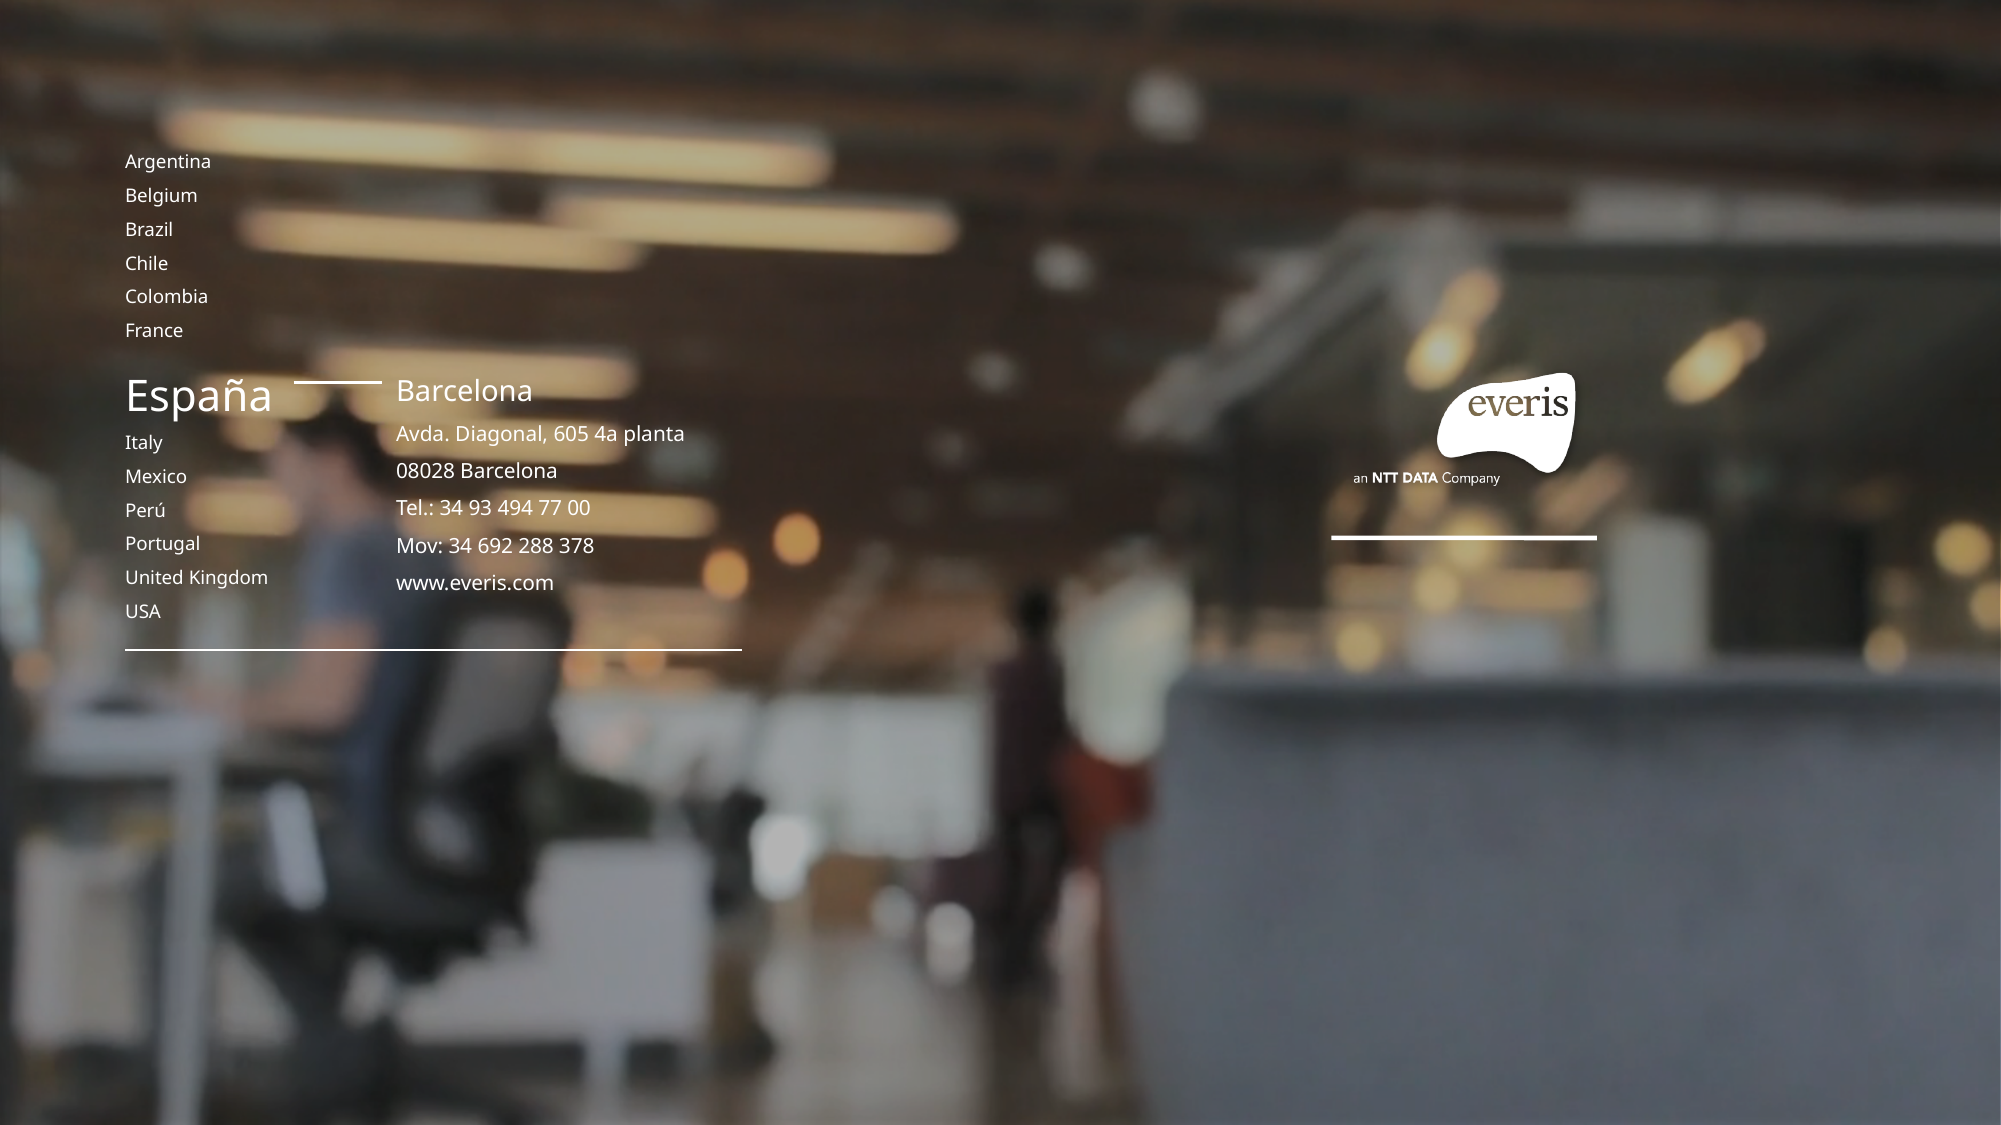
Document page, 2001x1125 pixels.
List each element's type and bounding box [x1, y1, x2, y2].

text_box [118, 135, 931, 650]
text_box [1331, 357, 1597, 538]
picture [0, 0, 2001, 1125]
